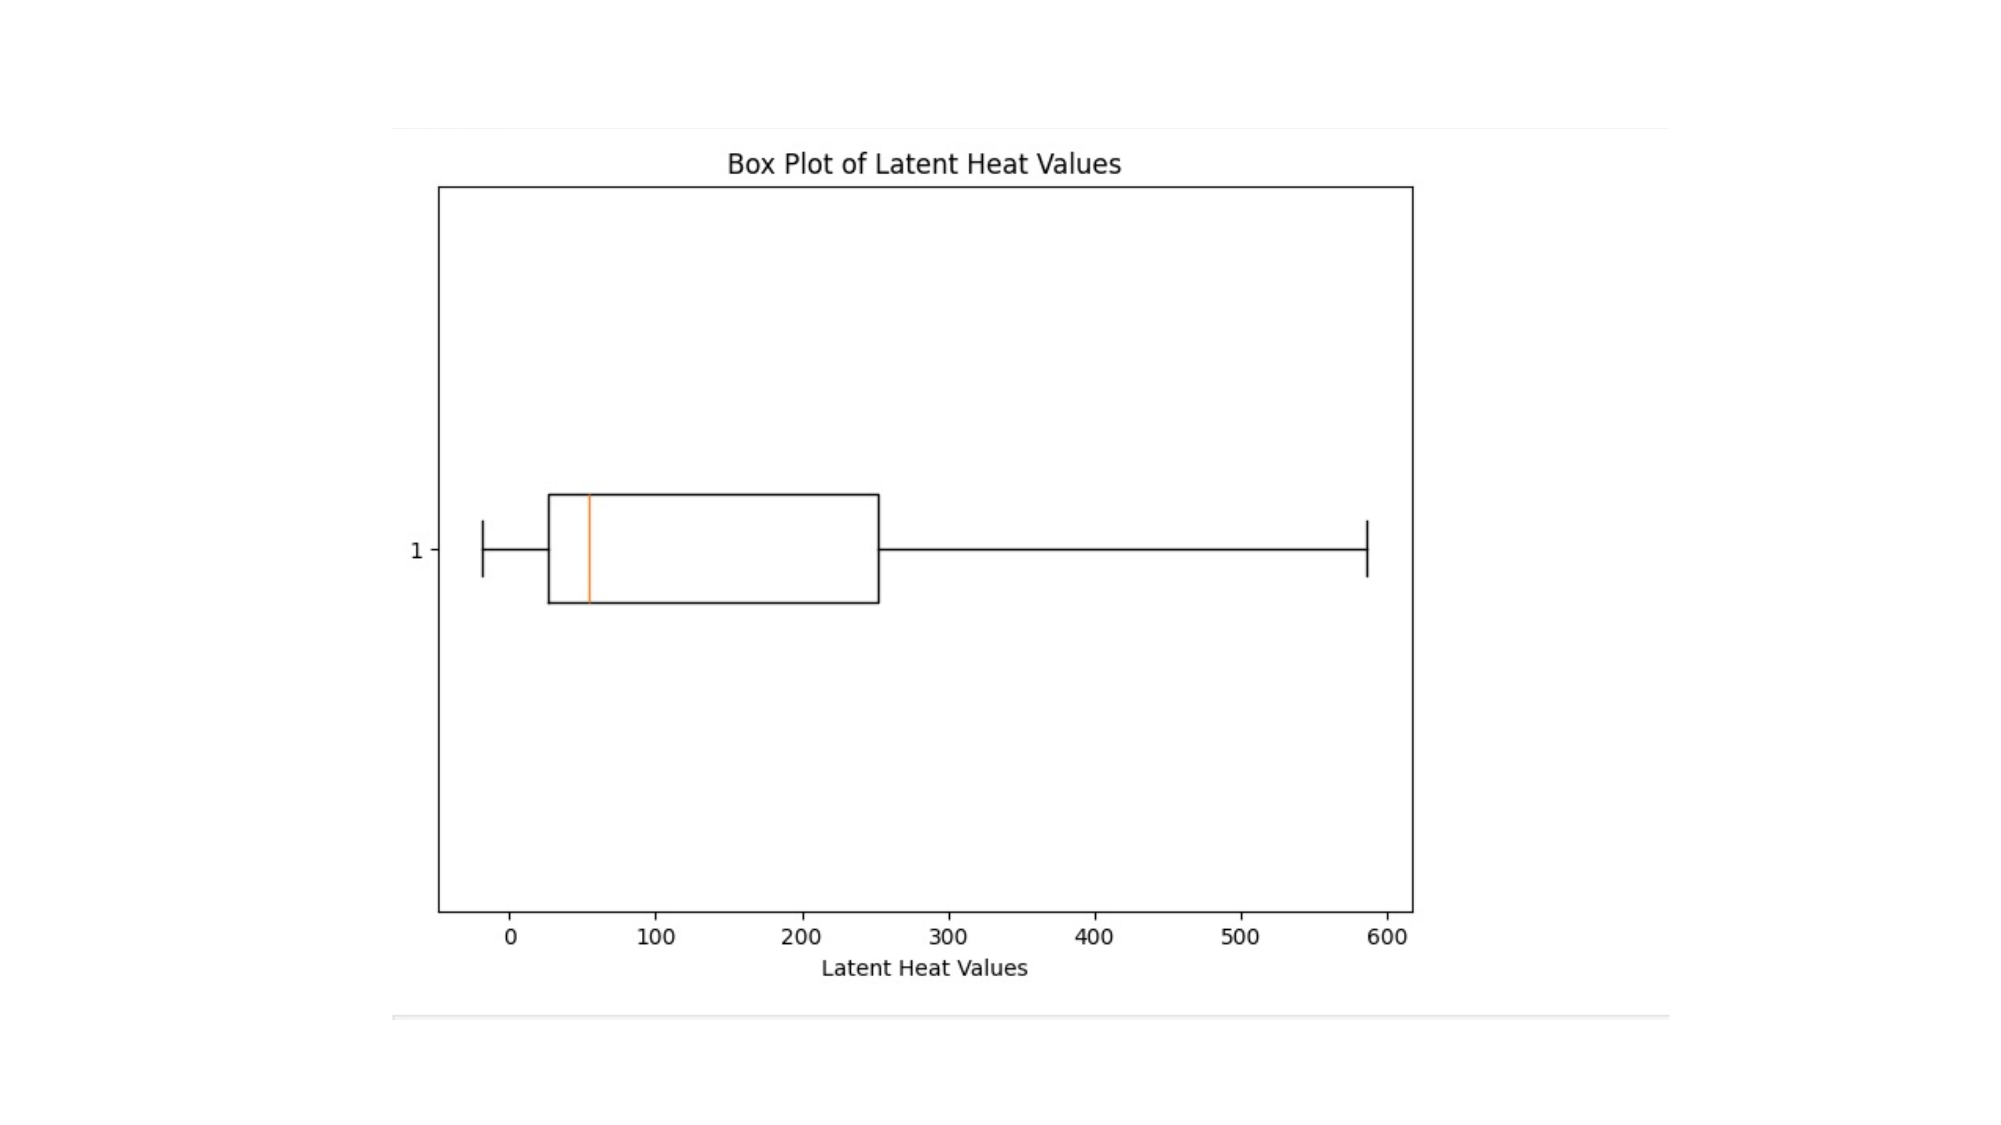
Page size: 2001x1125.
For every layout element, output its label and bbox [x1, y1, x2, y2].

list [329, 128, 1670, 1020]
